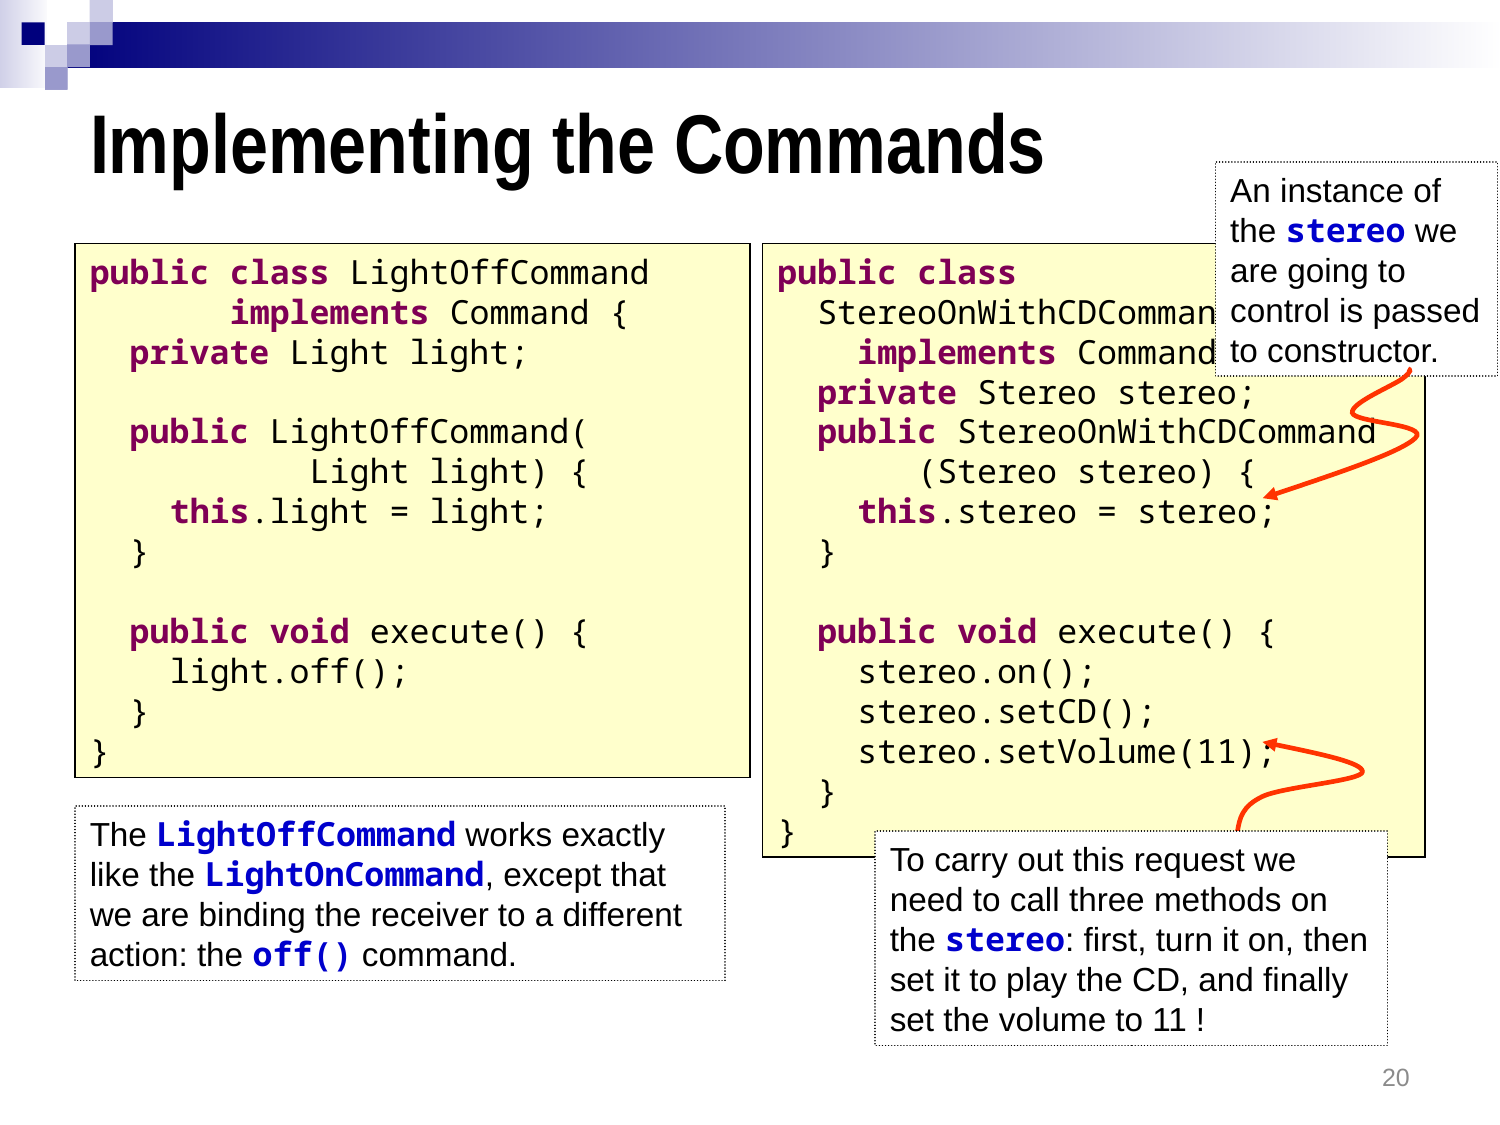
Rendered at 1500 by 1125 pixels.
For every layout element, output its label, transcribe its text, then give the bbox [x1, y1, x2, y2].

slide_number 20 [1074, 1050, 1425, 1103]
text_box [874, 741, 1388, 1049]
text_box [1215, 161, 1498, 499]
text_box The LightOffCommand works exactly like the LightOnCommand, except that we are binding the receiver to a different action: the off() command. [75, 806, 725, 981]
text_box public class LightOffCommand implements Command { private Light light; public LightOffCommand( Light light) { this.light = light; } public void execute() { light.off(); } } [74, 243, 750, 778]
title Implementing the Commands [75, 67, 1425, 213]
text_box public class StereoOnWithCDCommand implements Command { private Stereo stereo; public StereoOnWithCDCommand (Stereo stereo) { this.stereo = stereo; } public void execute() { stereo.on(); stereo.setCD(); stereo.setVolume(11); } } [762, 243, 1425, 858]
